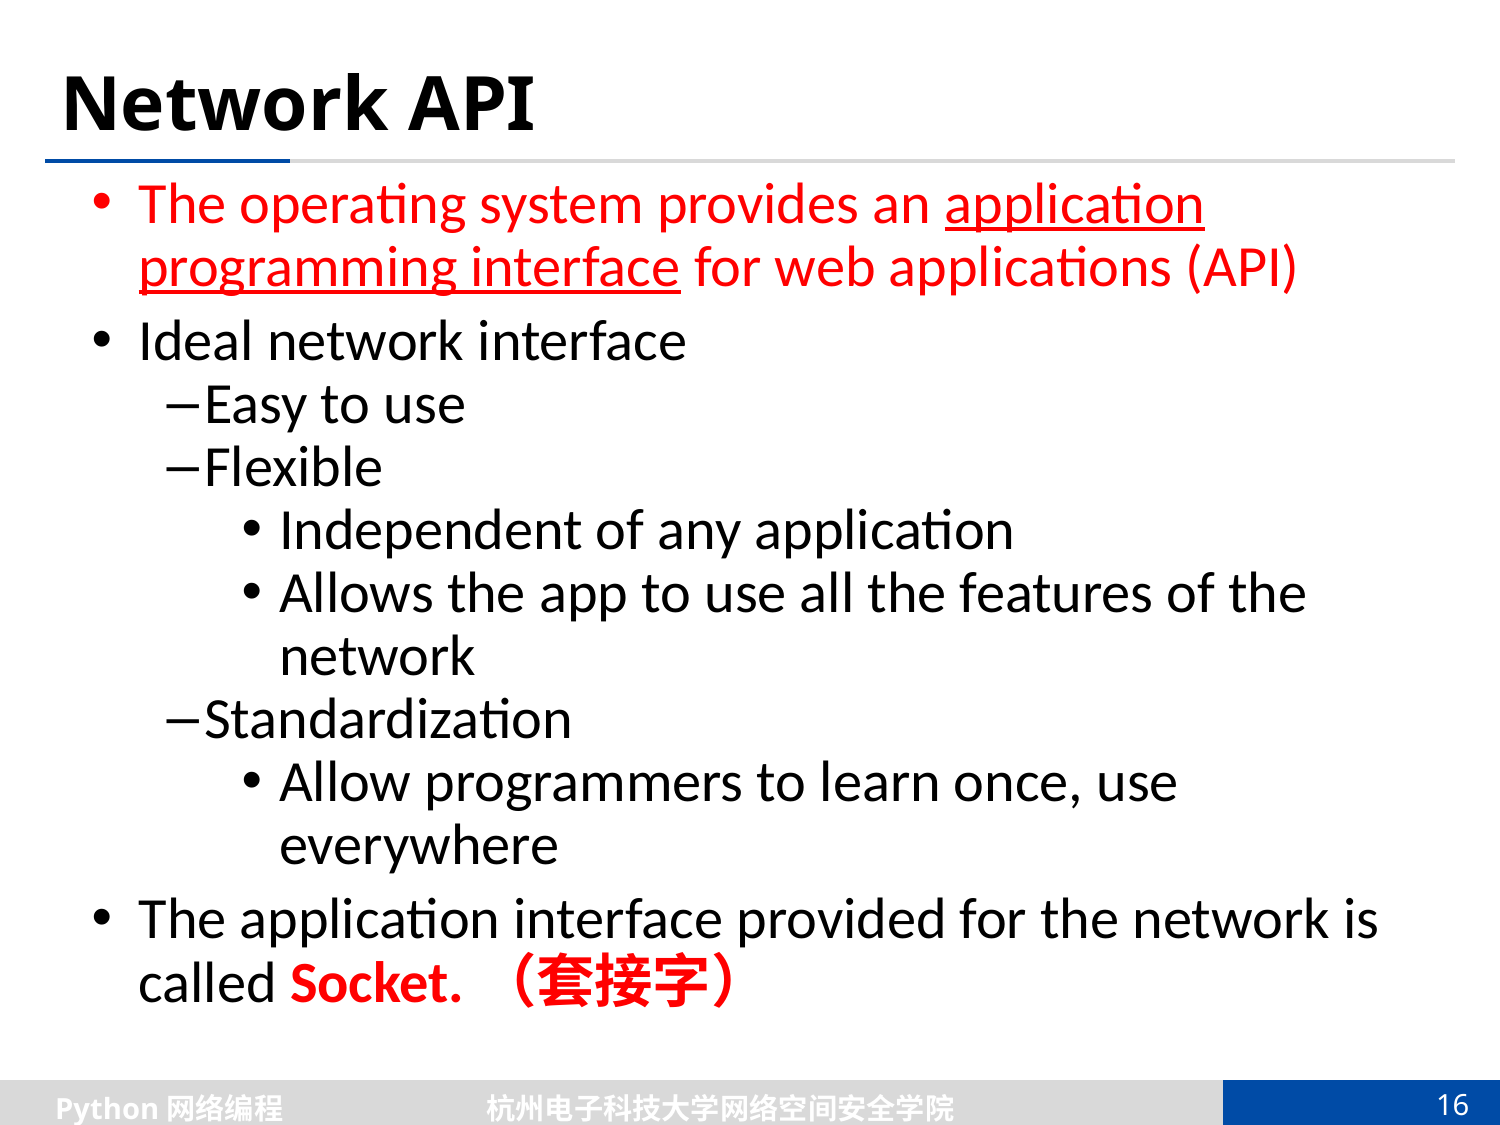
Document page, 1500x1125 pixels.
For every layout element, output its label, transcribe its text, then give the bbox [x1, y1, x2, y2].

title Network API [45, 42, 1425, 159]
list The operating system provides an application programming interface for web applications (API) Ideal network interface Easy to use Flexible Independent of any application Allows the app to use all the features of the network Standardization Allow programmers to learn once, use everywhere The application interface provided for the network is called Socket.（套接字） [76, 165, 1465, 1048]
